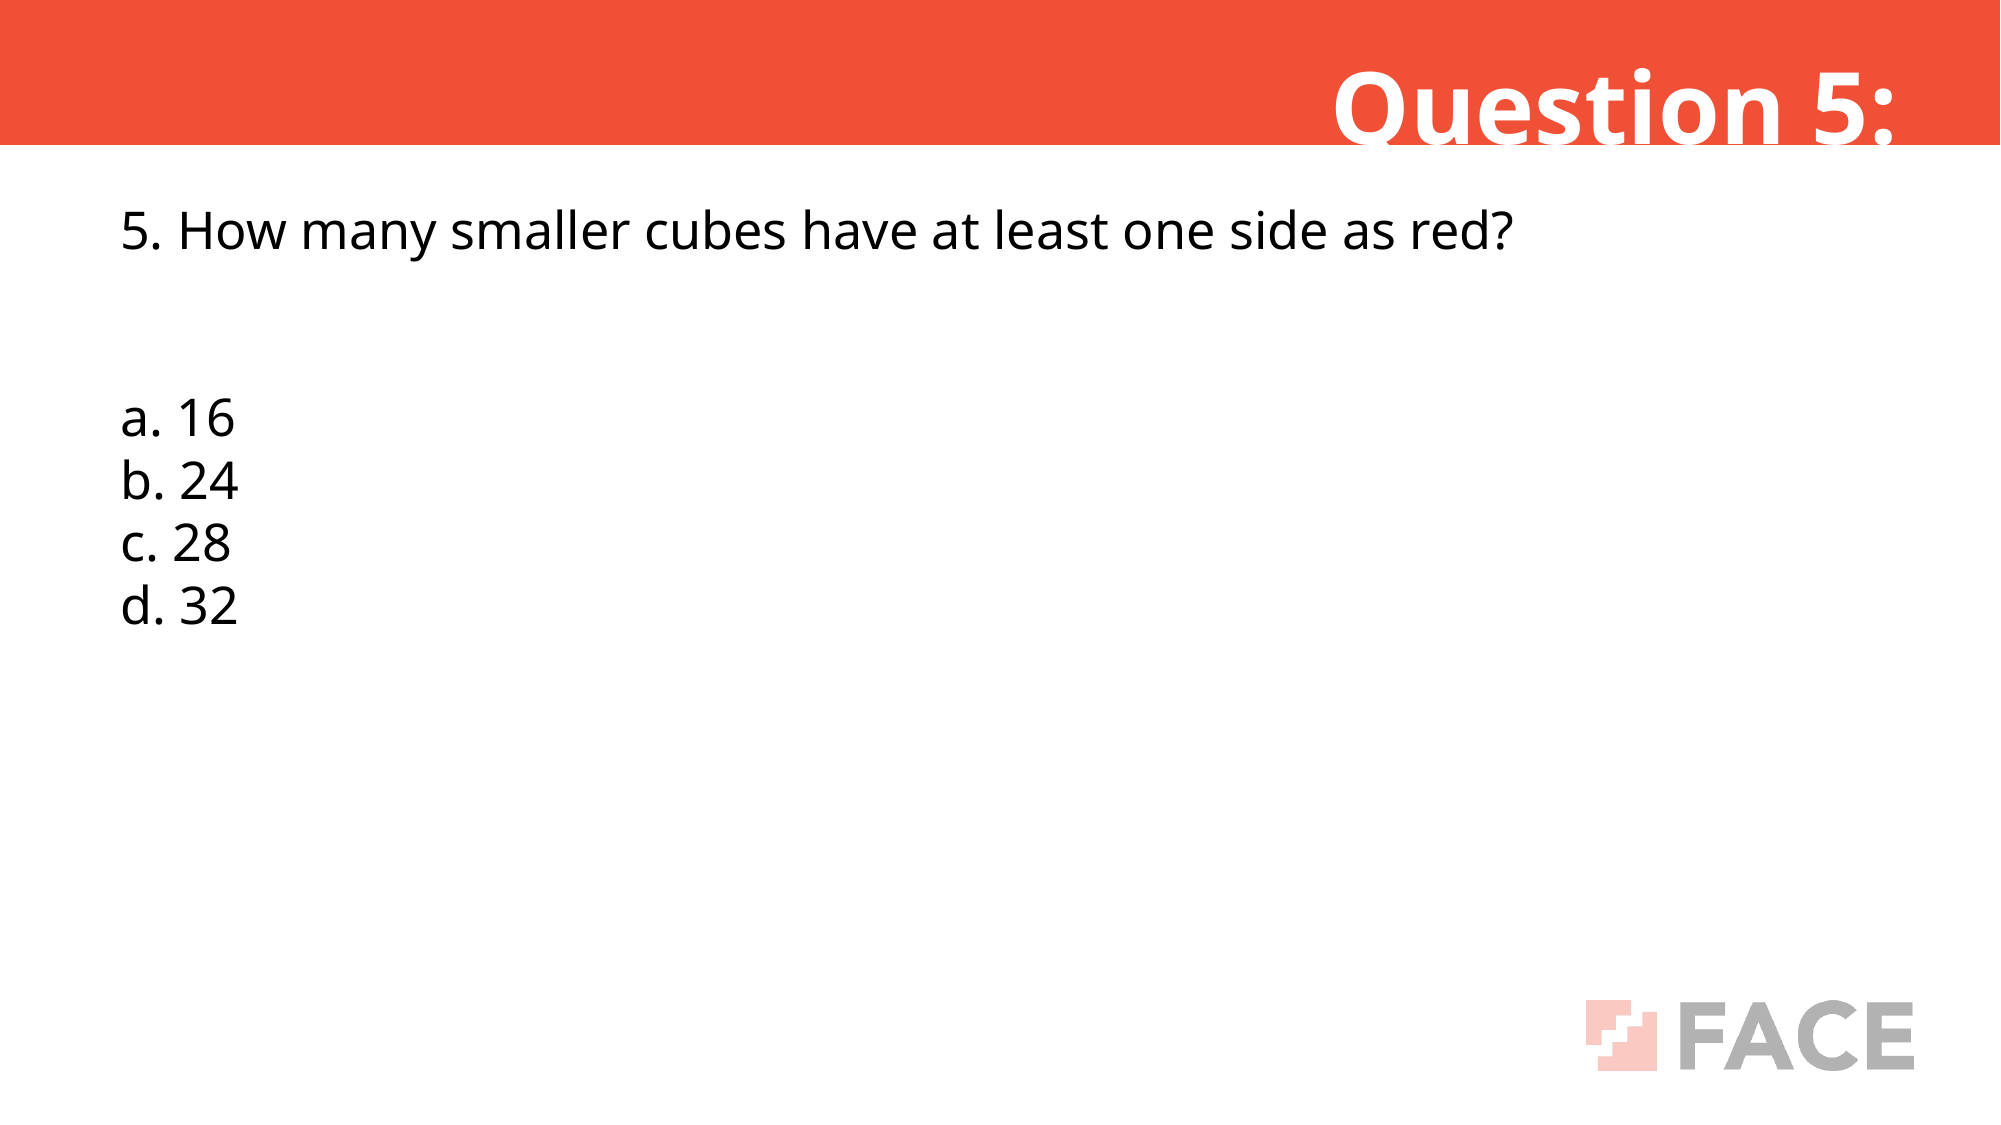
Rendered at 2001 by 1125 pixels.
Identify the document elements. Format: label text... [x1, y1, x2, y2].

text_box 5. How many smaller cubes have at least one side as red? a. 16 b. 24 c. 28 d. 32 [105, 189, 1895, 642]
picture [1586, 1000, 1914, 1072]
text_box Question 5: [638, 37, 1914, 173]
text_box [0, 0, 2000, 147]
